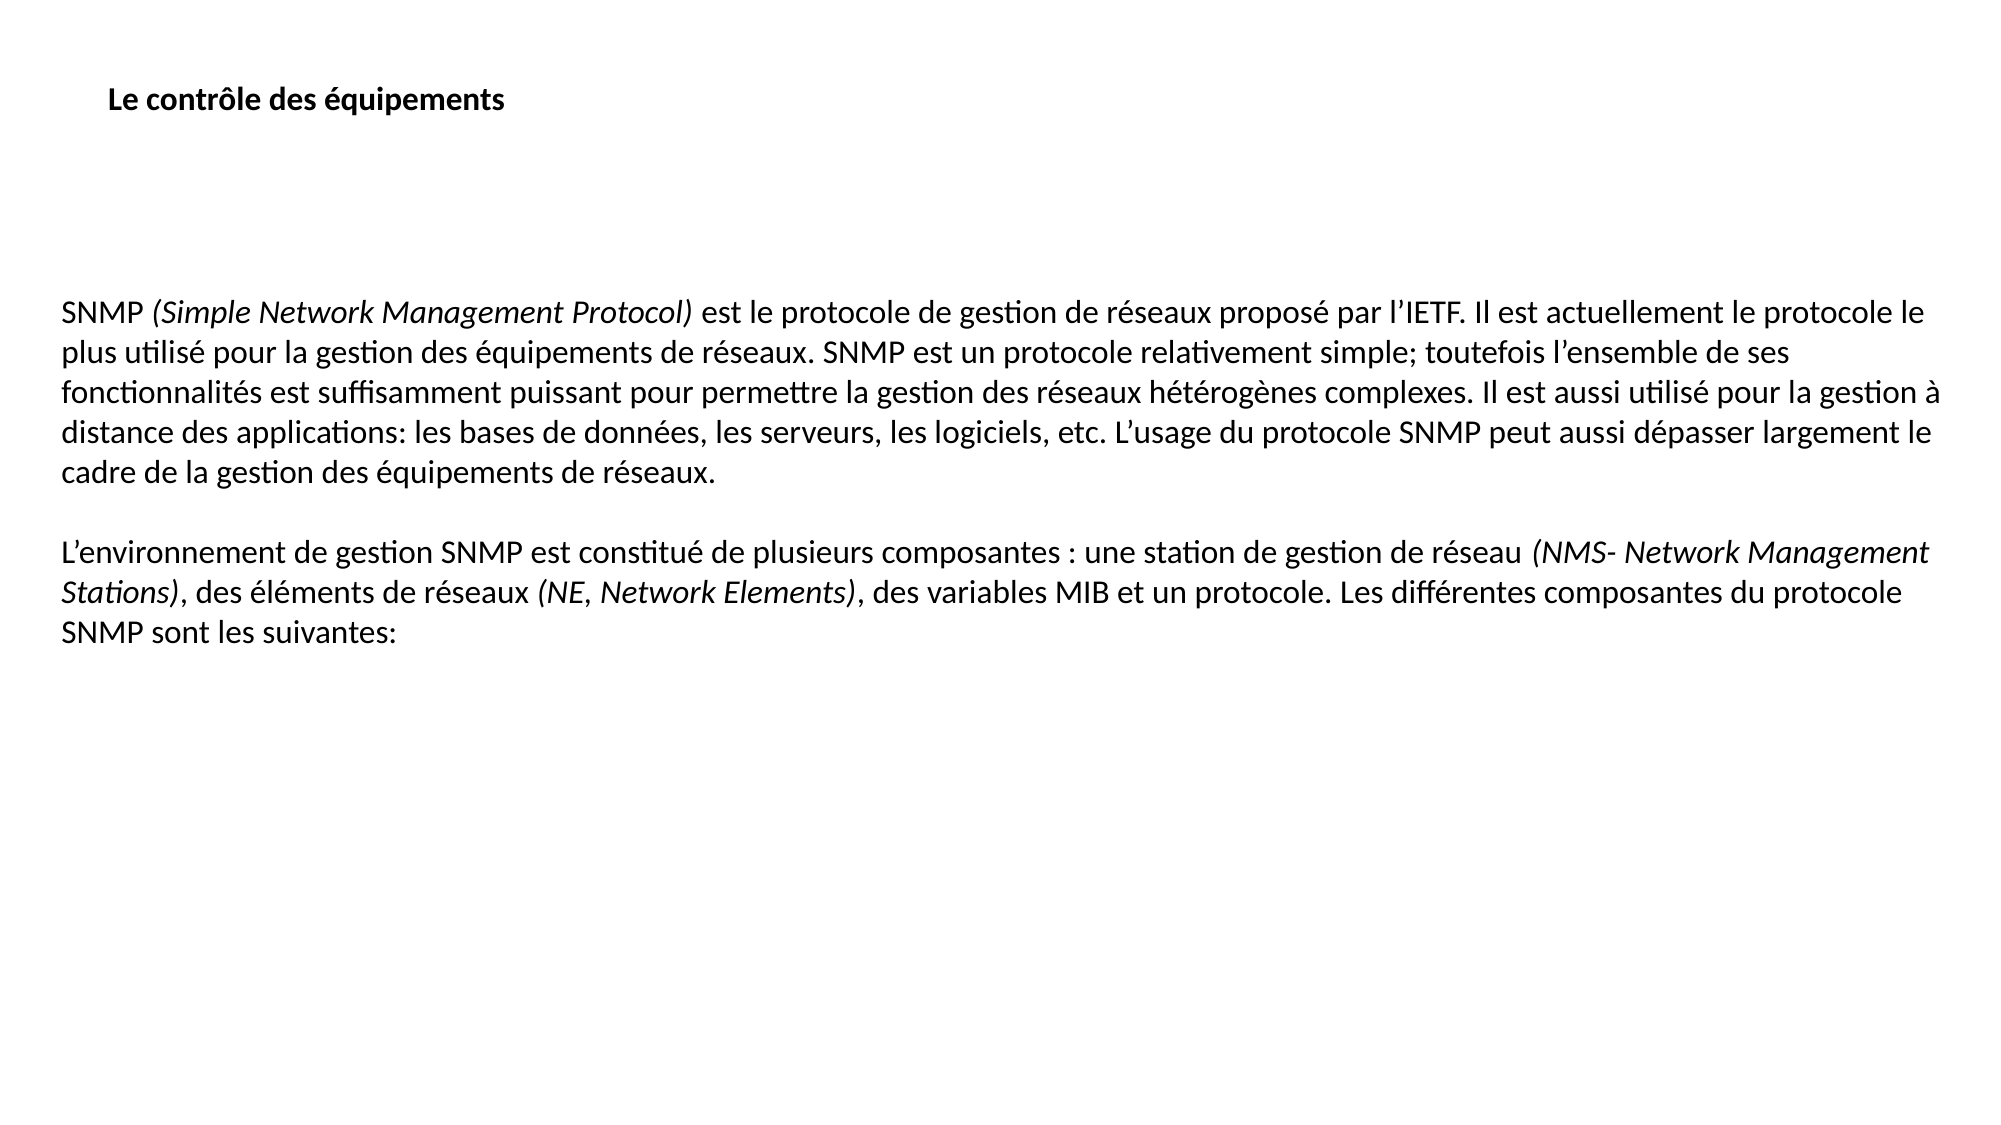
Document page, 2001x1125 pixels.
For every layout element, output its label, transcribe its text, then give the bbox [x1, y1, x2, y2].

text_box Le contrôle des équipements [93, 70, 1235, 125]
text_box SNMP (Simple Network Management Protocol) est le protocole de gestion de réseaux proposé par l’IETF. Il est actuellement le protocole le plus utilisé pour la gestion des équipements de réseaux. SNMP est un protocole relativement simple; toutefois l’ensemble de ses fonctionnalités est suffisamment puissant pour permettre la gestion des réseaux hétérogènes complexes. Il est aussi utilisé pour la gestion à distance des applications: les bases de données, les serveurs, les logiciels, etc. L’usage du protocole SNMP peut aussi dépasser largement le cadre de la gestion des équipements de réseaux. L’environnement de gestion SNMP est constitué de plusieurs composantes : une station de gestion de réseau (NMS- Network Management Stations), des éléments de réseaux (NE, Network Elements), des variables MIB et un protocole. Les différentes composantes du protocole SNMP sont les suivantes: [46, 283, 1970, 658]
